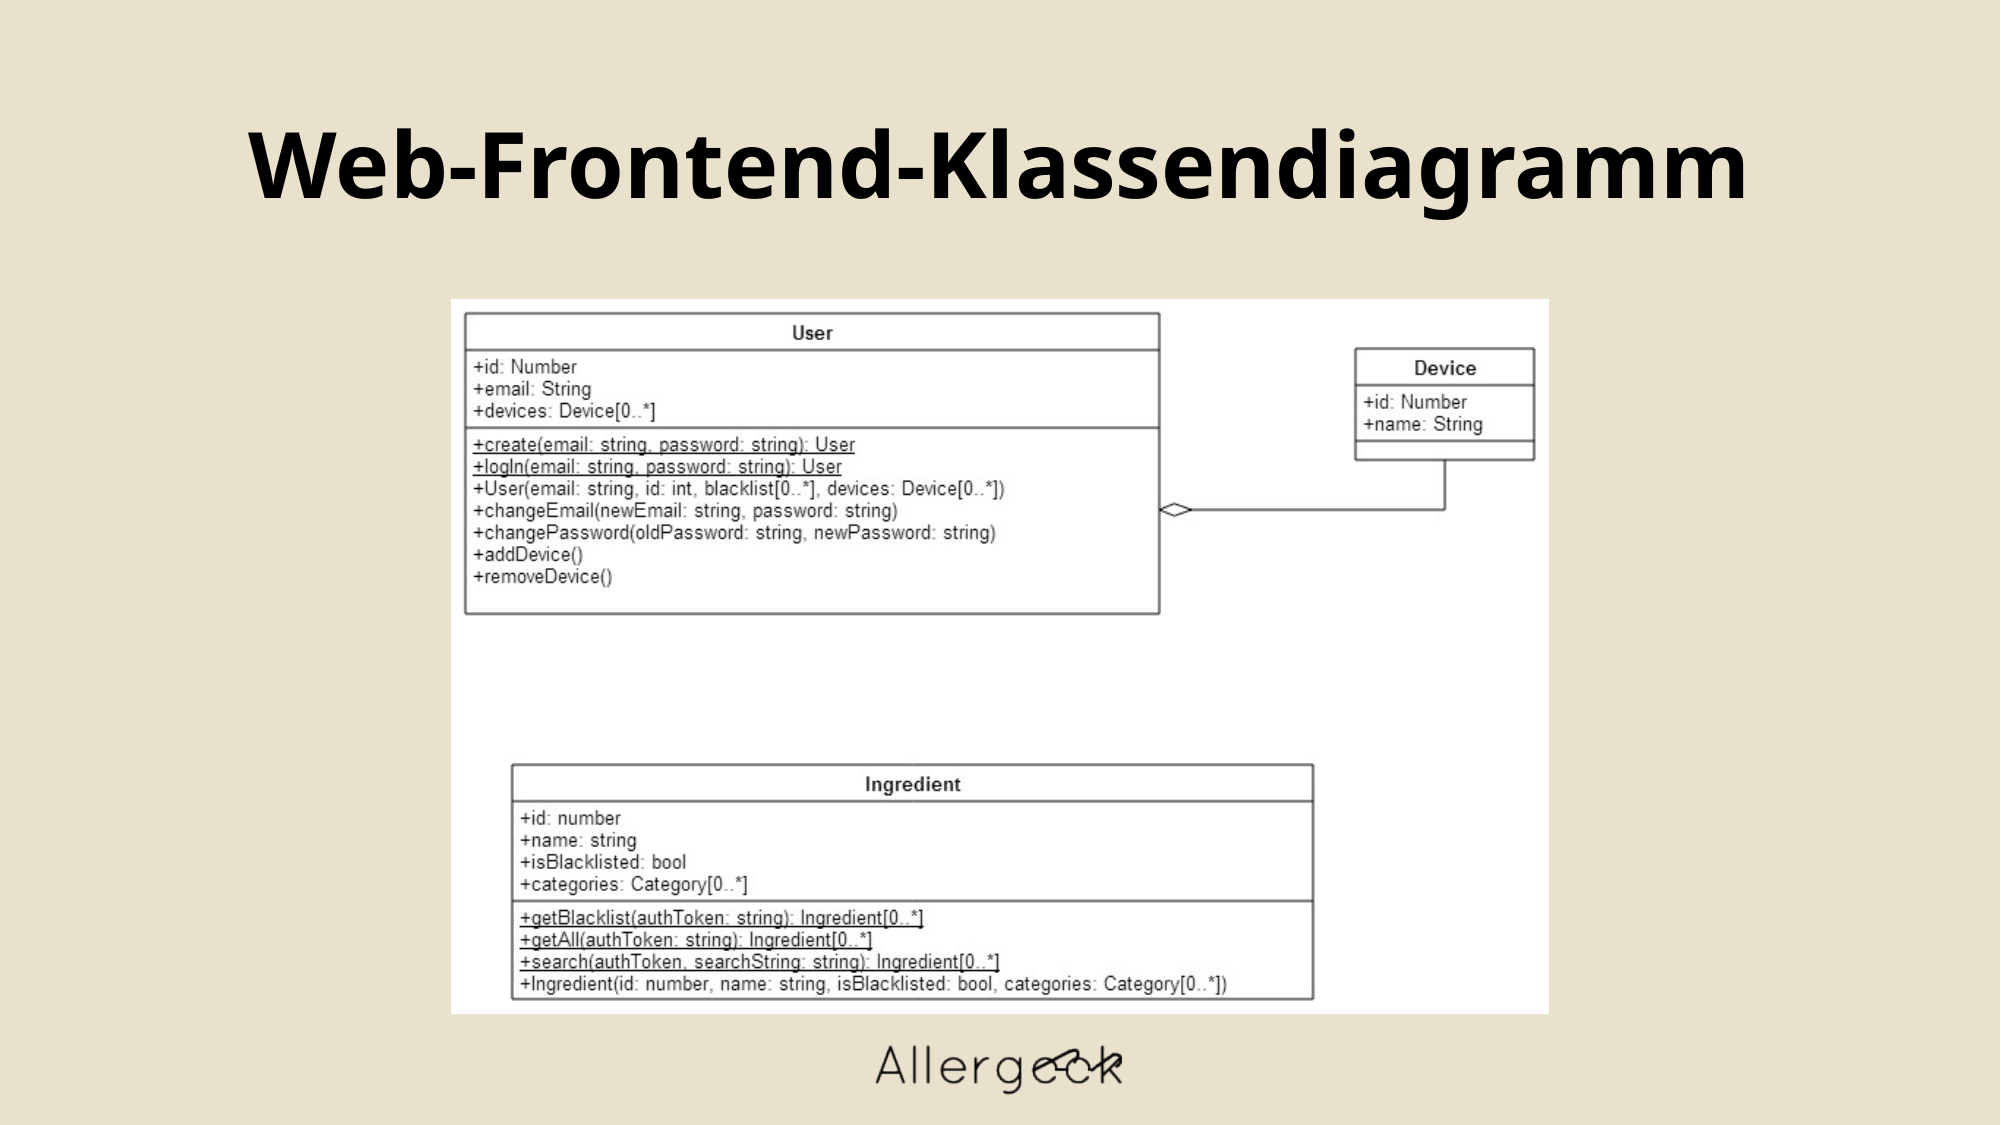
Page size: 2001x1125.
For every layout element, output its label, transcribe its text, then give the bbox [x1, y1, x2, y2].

title Web-Frontend-Klassendiagramm [137, 59, 1863, 278]
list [451, 299, 1549, 1014]
picture [843, 1024, 1157, 1103]
